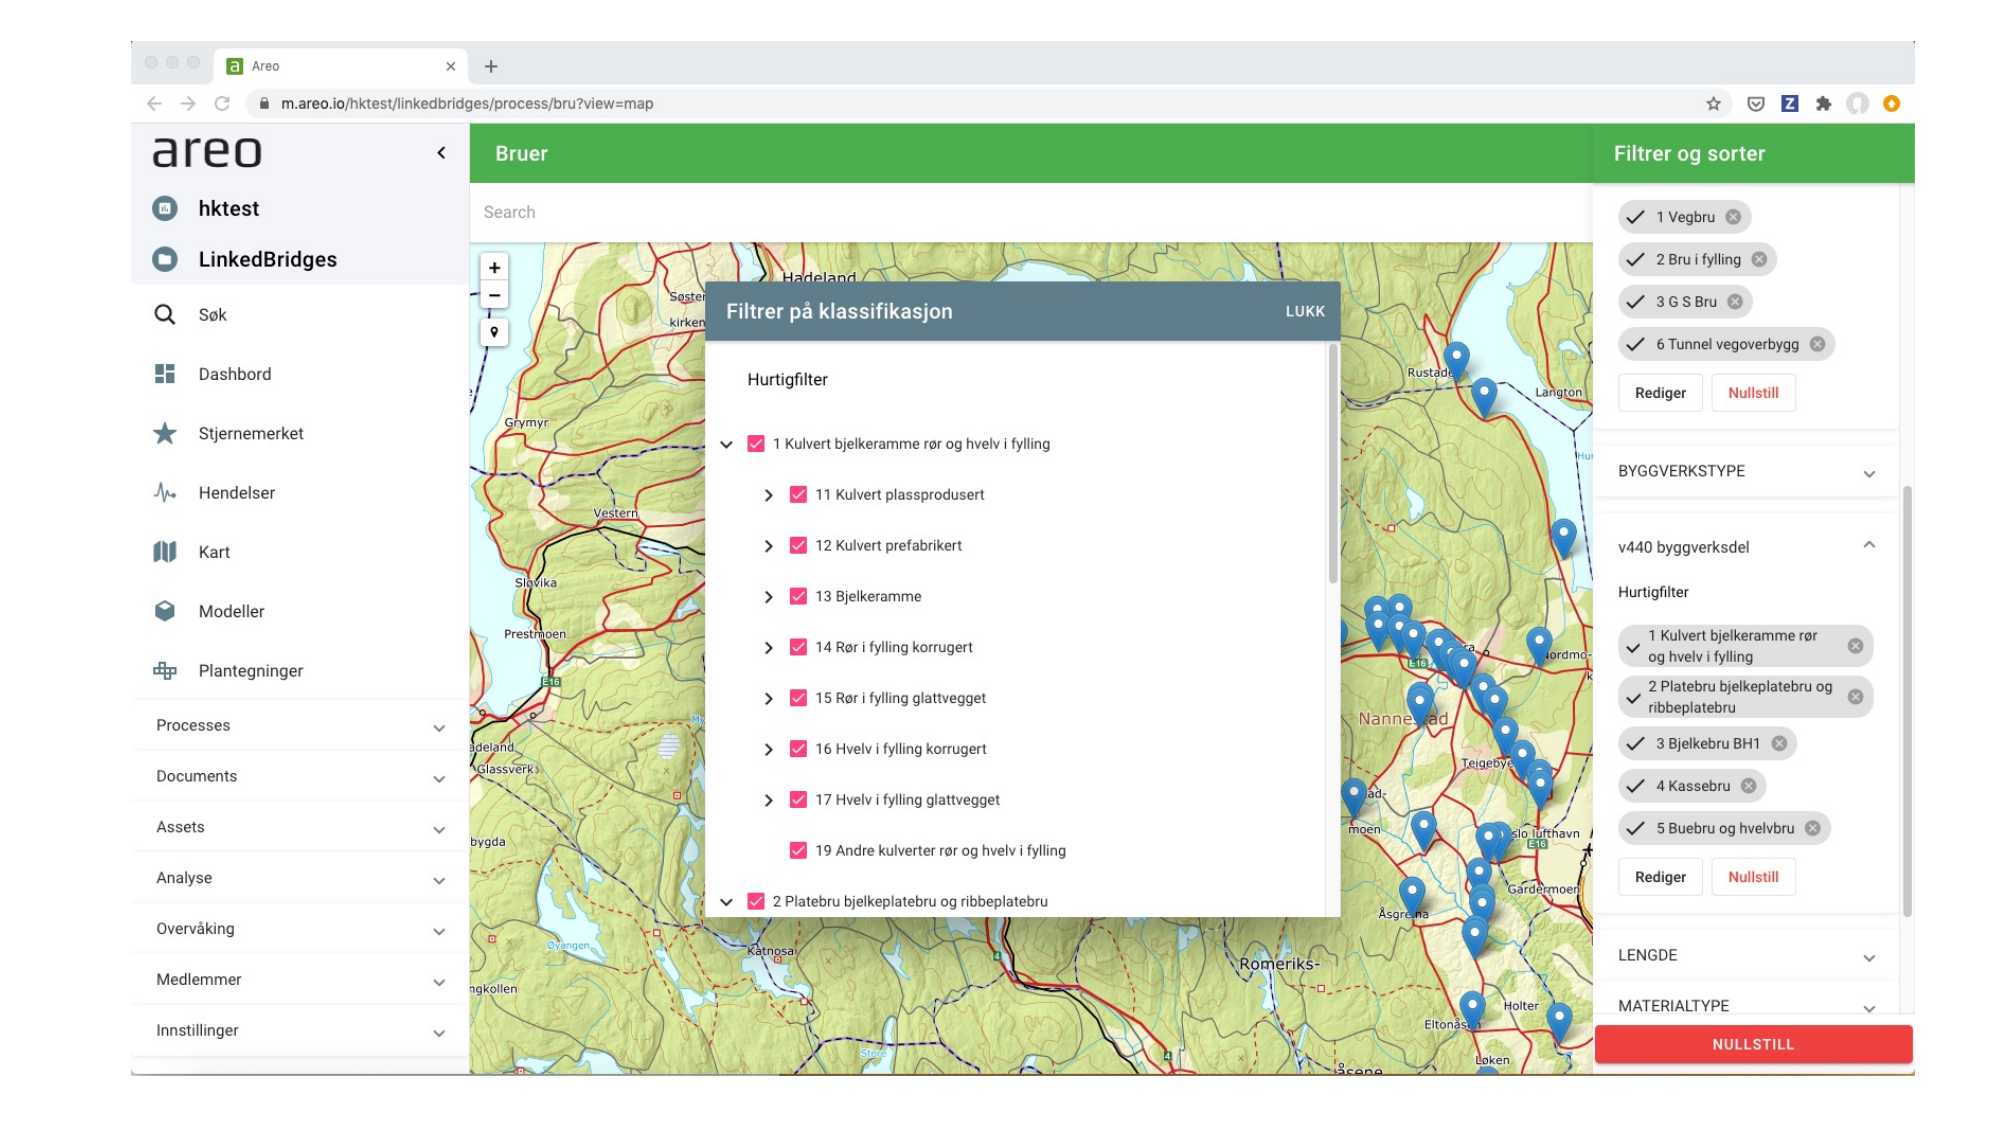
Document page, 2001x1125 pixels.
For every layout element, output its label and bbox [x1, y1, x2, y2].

picture [131, 41, 1915, 1076]
